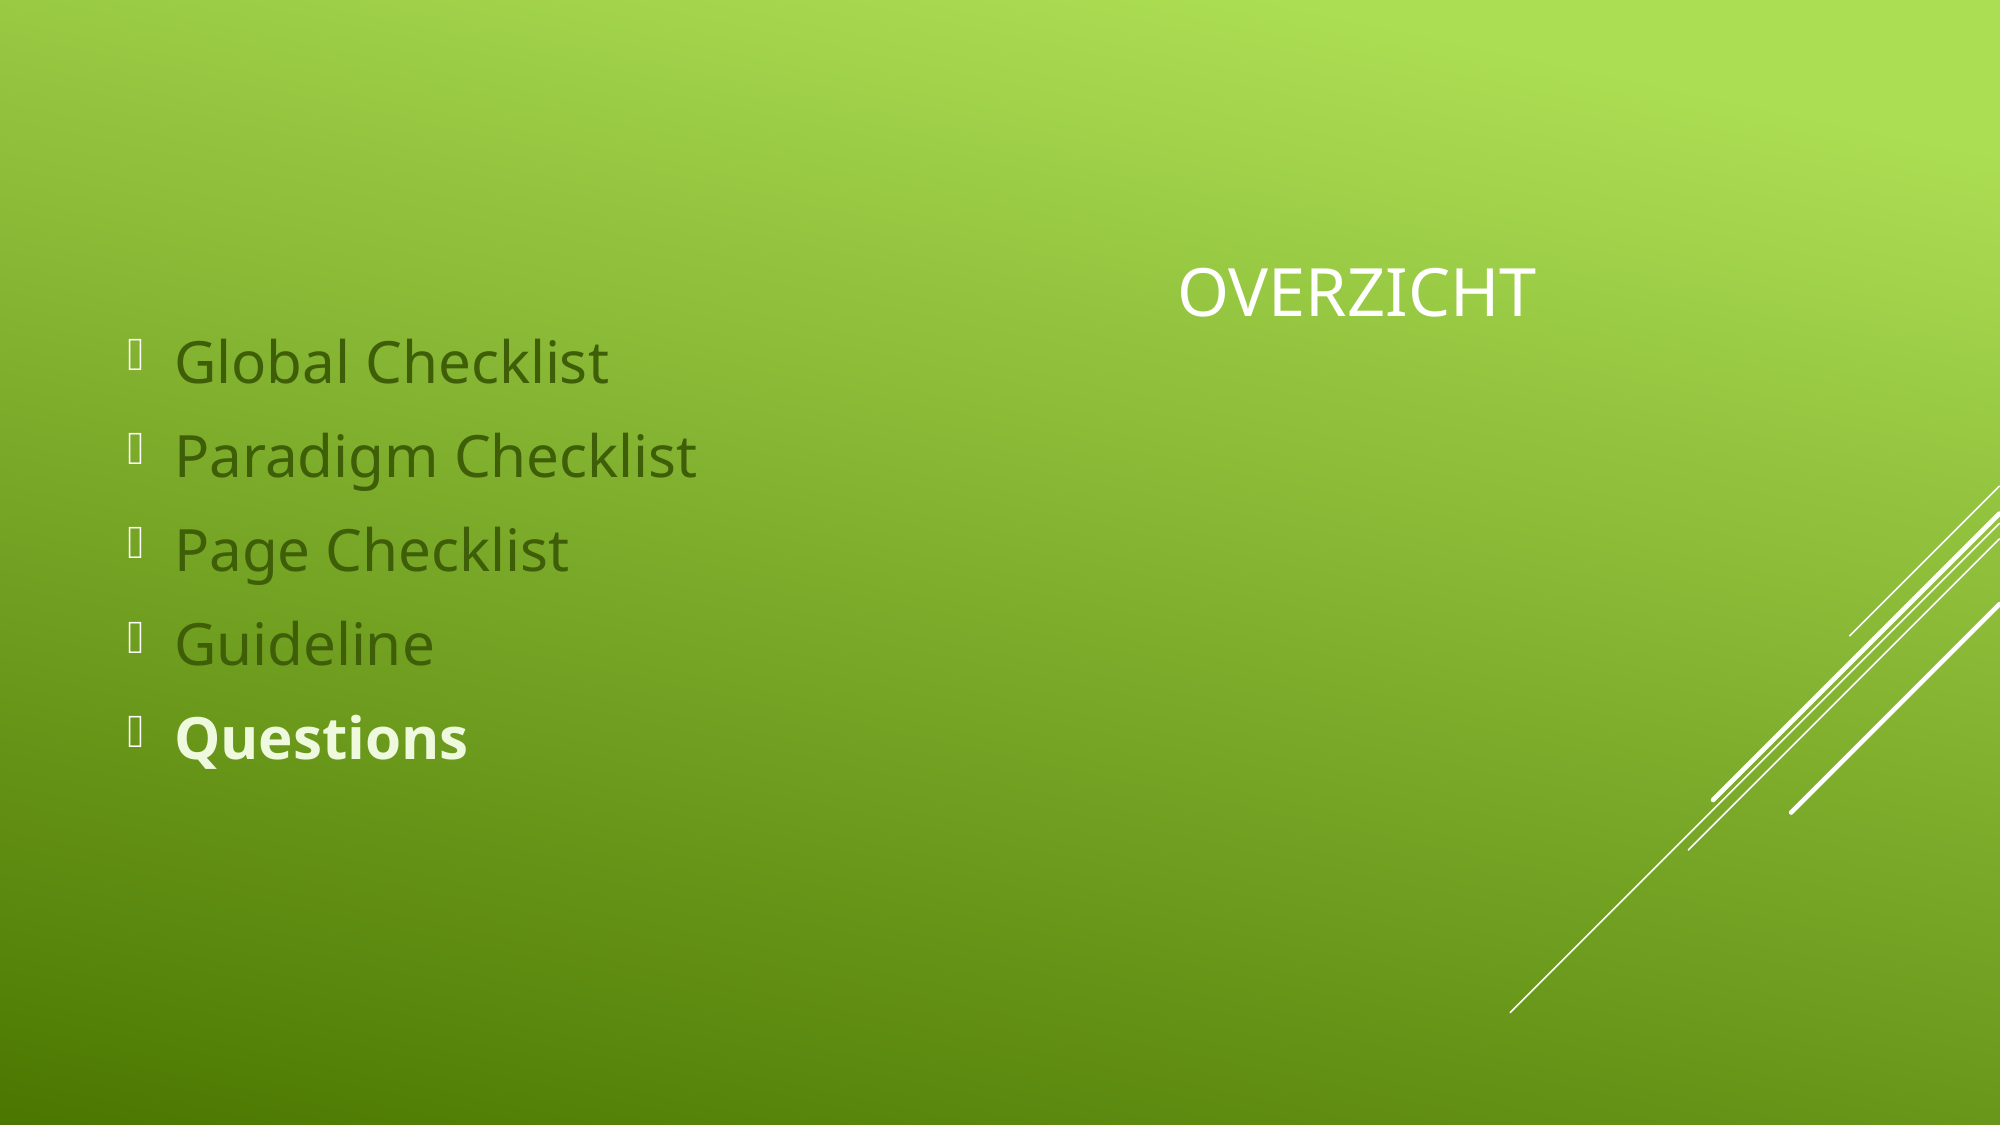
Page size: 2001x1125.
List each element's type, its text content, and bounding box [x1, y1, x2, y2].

list Global Checklist Paradigm Checklist Page Checklist Guideline Questions [112, 112, 1088, 984]
title Overzicht [1162, 112, 1763, 338]
